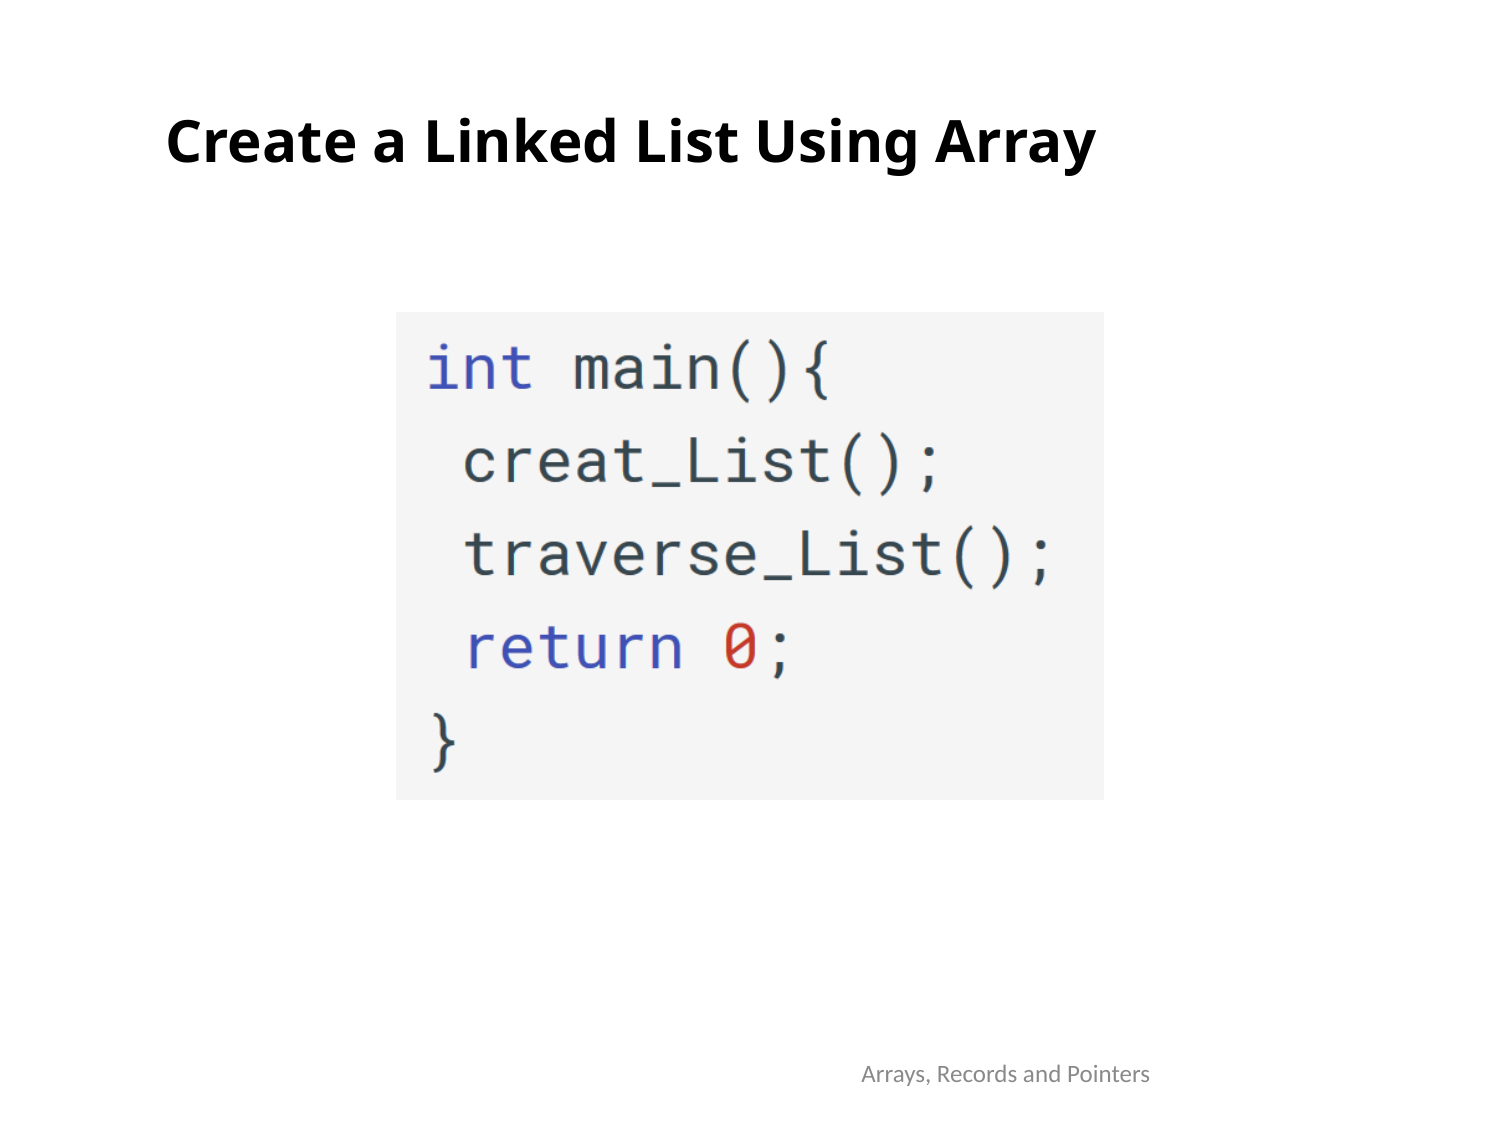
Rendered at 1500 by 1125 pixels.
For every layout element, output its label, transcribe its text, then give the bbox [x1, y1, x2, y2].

title Create a Linked List Using Array [75, 45, 1188, 233]
picture [395, 312, 1104, 801]
text_box Arrays, Records and Pointers [787, 1042, 1225, 1103]
